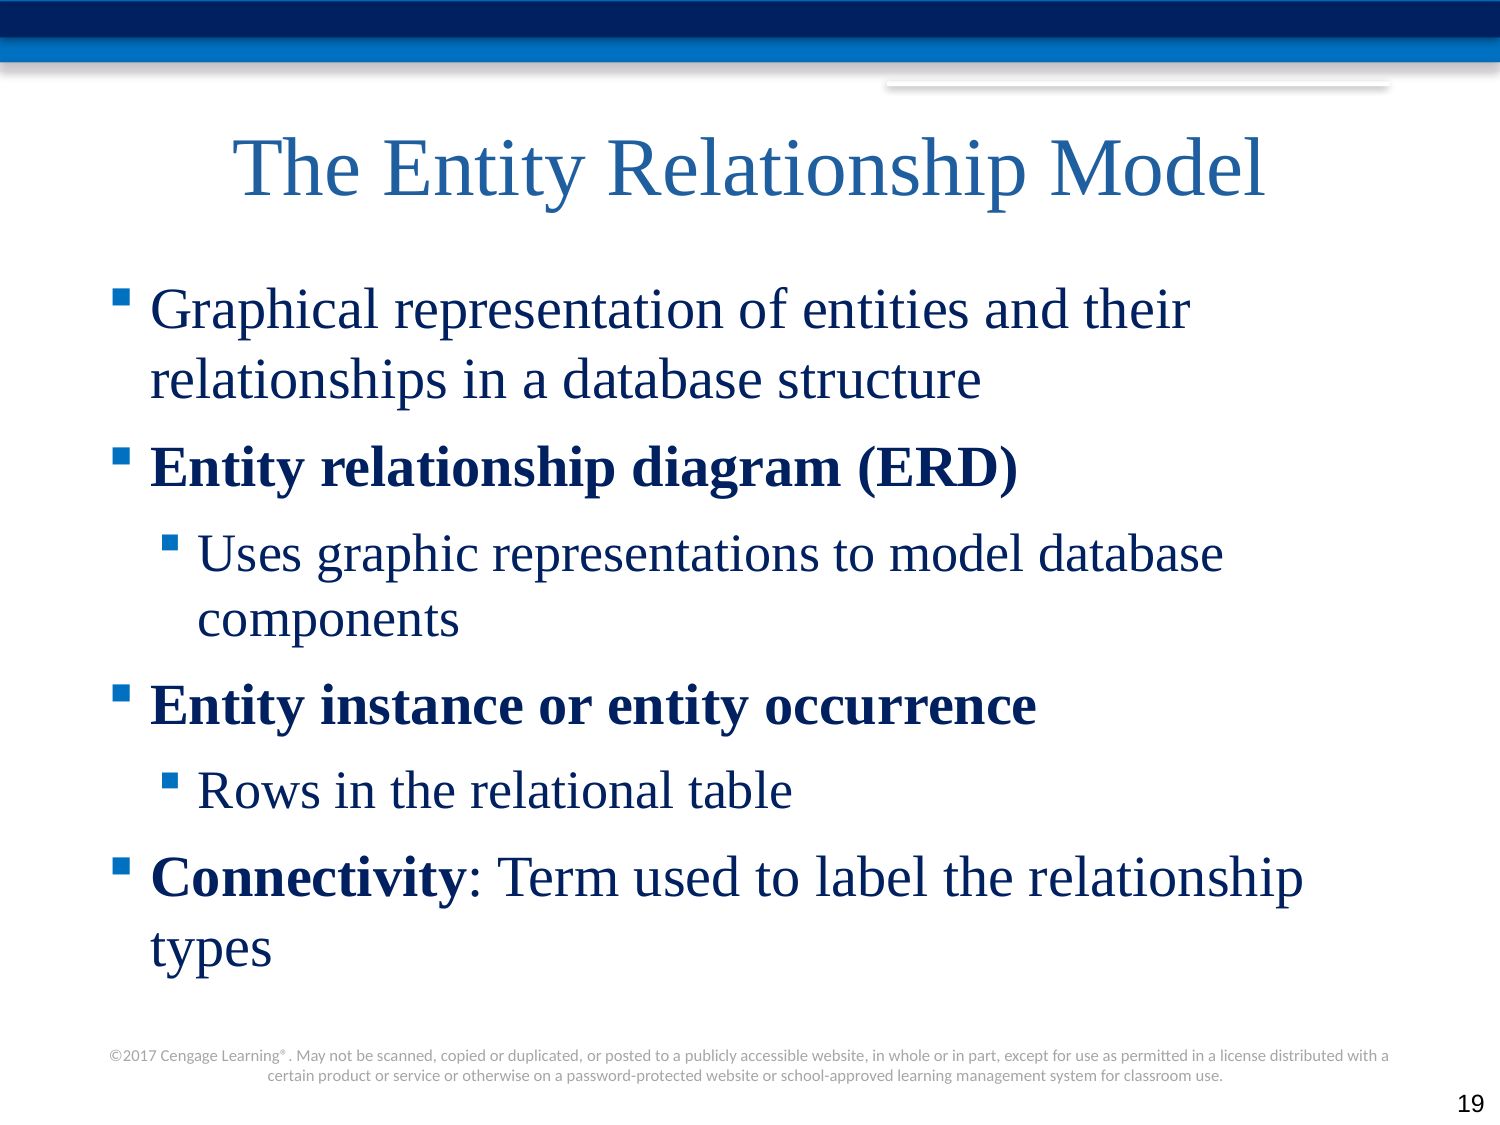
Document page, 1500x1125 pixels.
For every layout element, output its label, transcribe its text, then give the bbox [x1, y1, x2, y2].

list Graphical representation of entities and their relationships in a database structure Entity relationship diagram (ERD) Uses graphic representations to model database components Entity instance or entity occurrence Rows in the relational table Connectivity: Term used to label the relationship types [75, 262, 1425, 1066]
title The Entity Relationship Model [75, 75, 1425, 250]
slide_number 19 [1425, 1074, 1500, 1125]
